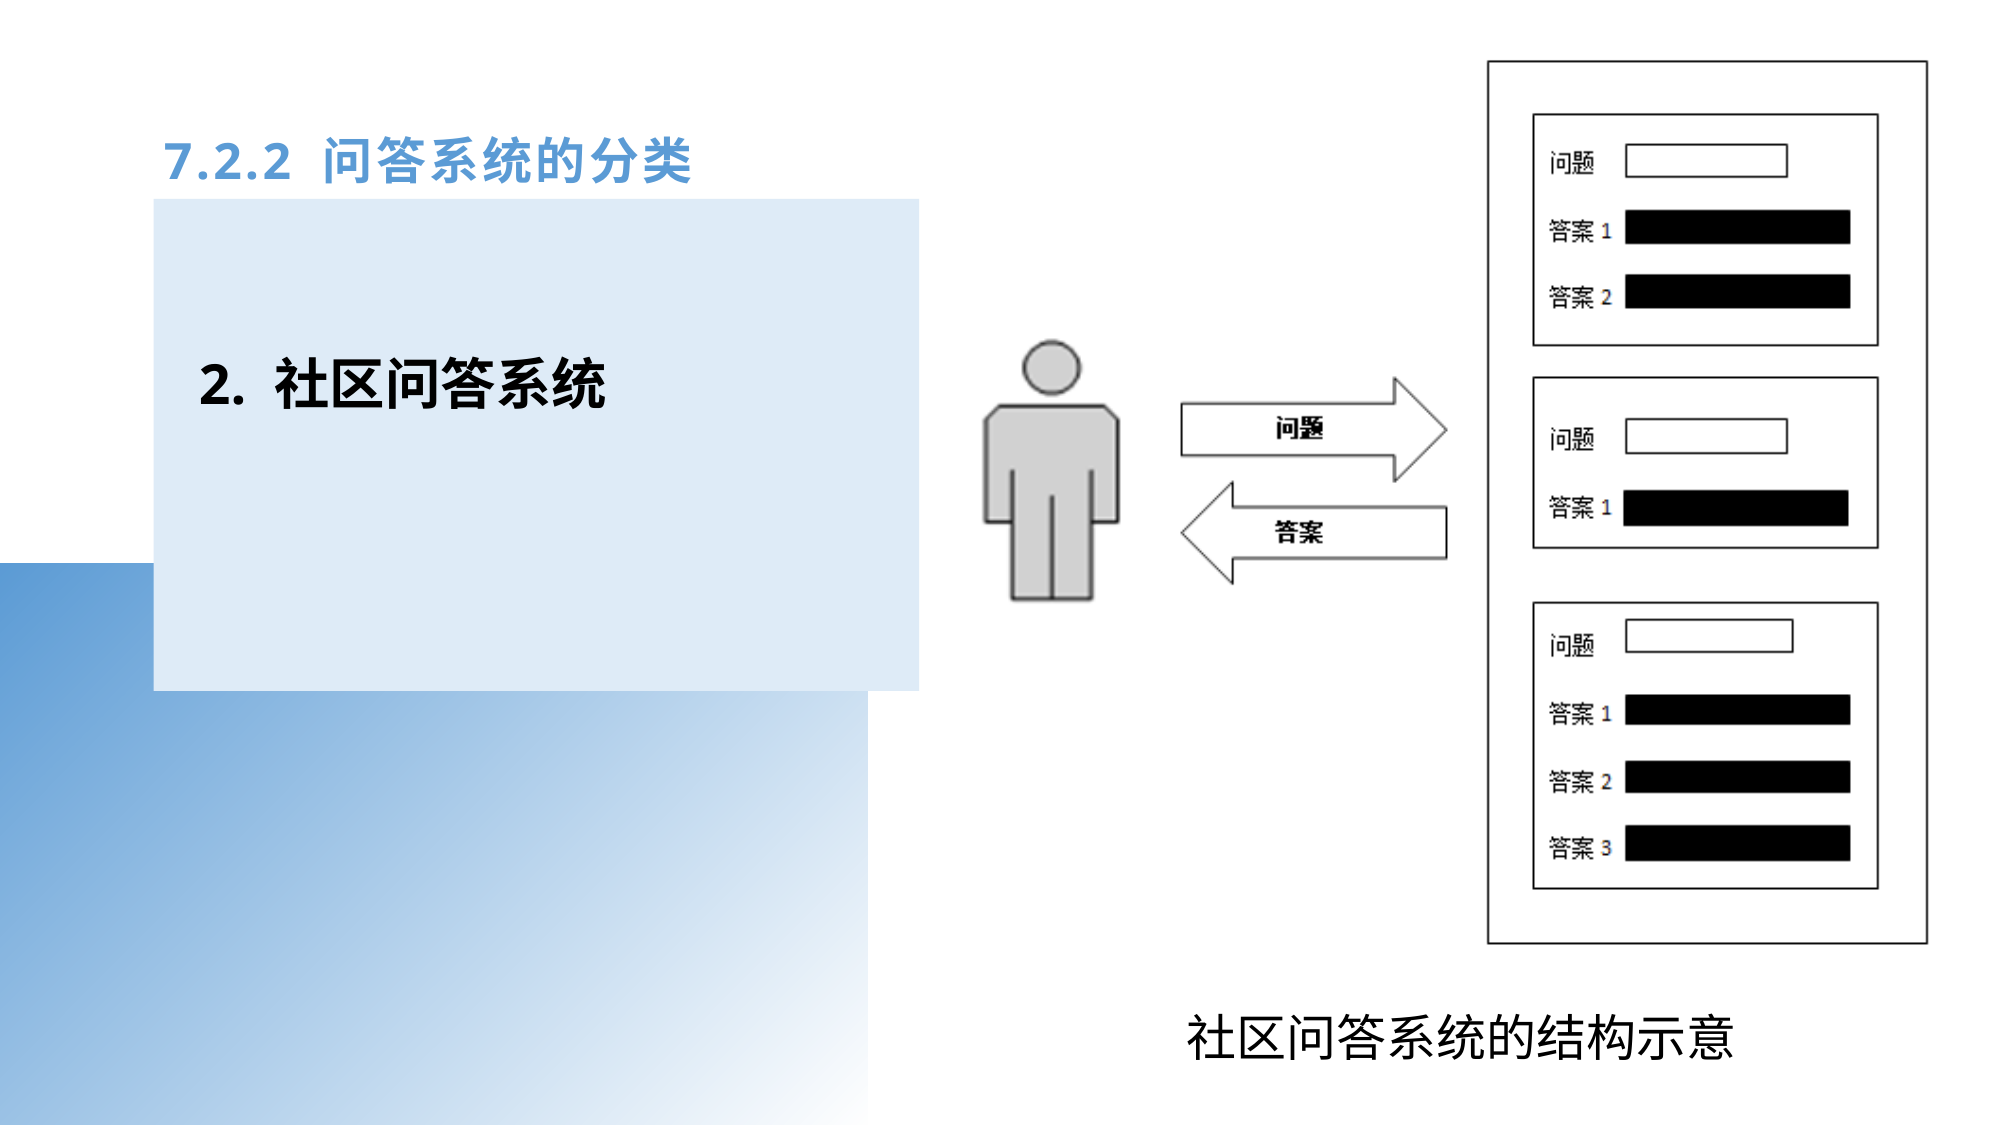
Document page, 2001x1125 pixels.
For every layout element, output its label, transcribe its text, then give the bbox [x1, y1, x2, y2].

picture [956, 23, 1953, 977]
text_box [153, 275, 920, 691]
text_box 社区问答系统的结构示意 [916, 998, 2000, 1074]
text_box 2. 社区问答系统 [189, 344, 956, 422]
text_box 7.2.2 问答系统的分类 [153, 44, 956, 275]
text_box [0, 563, 868, 1125]
